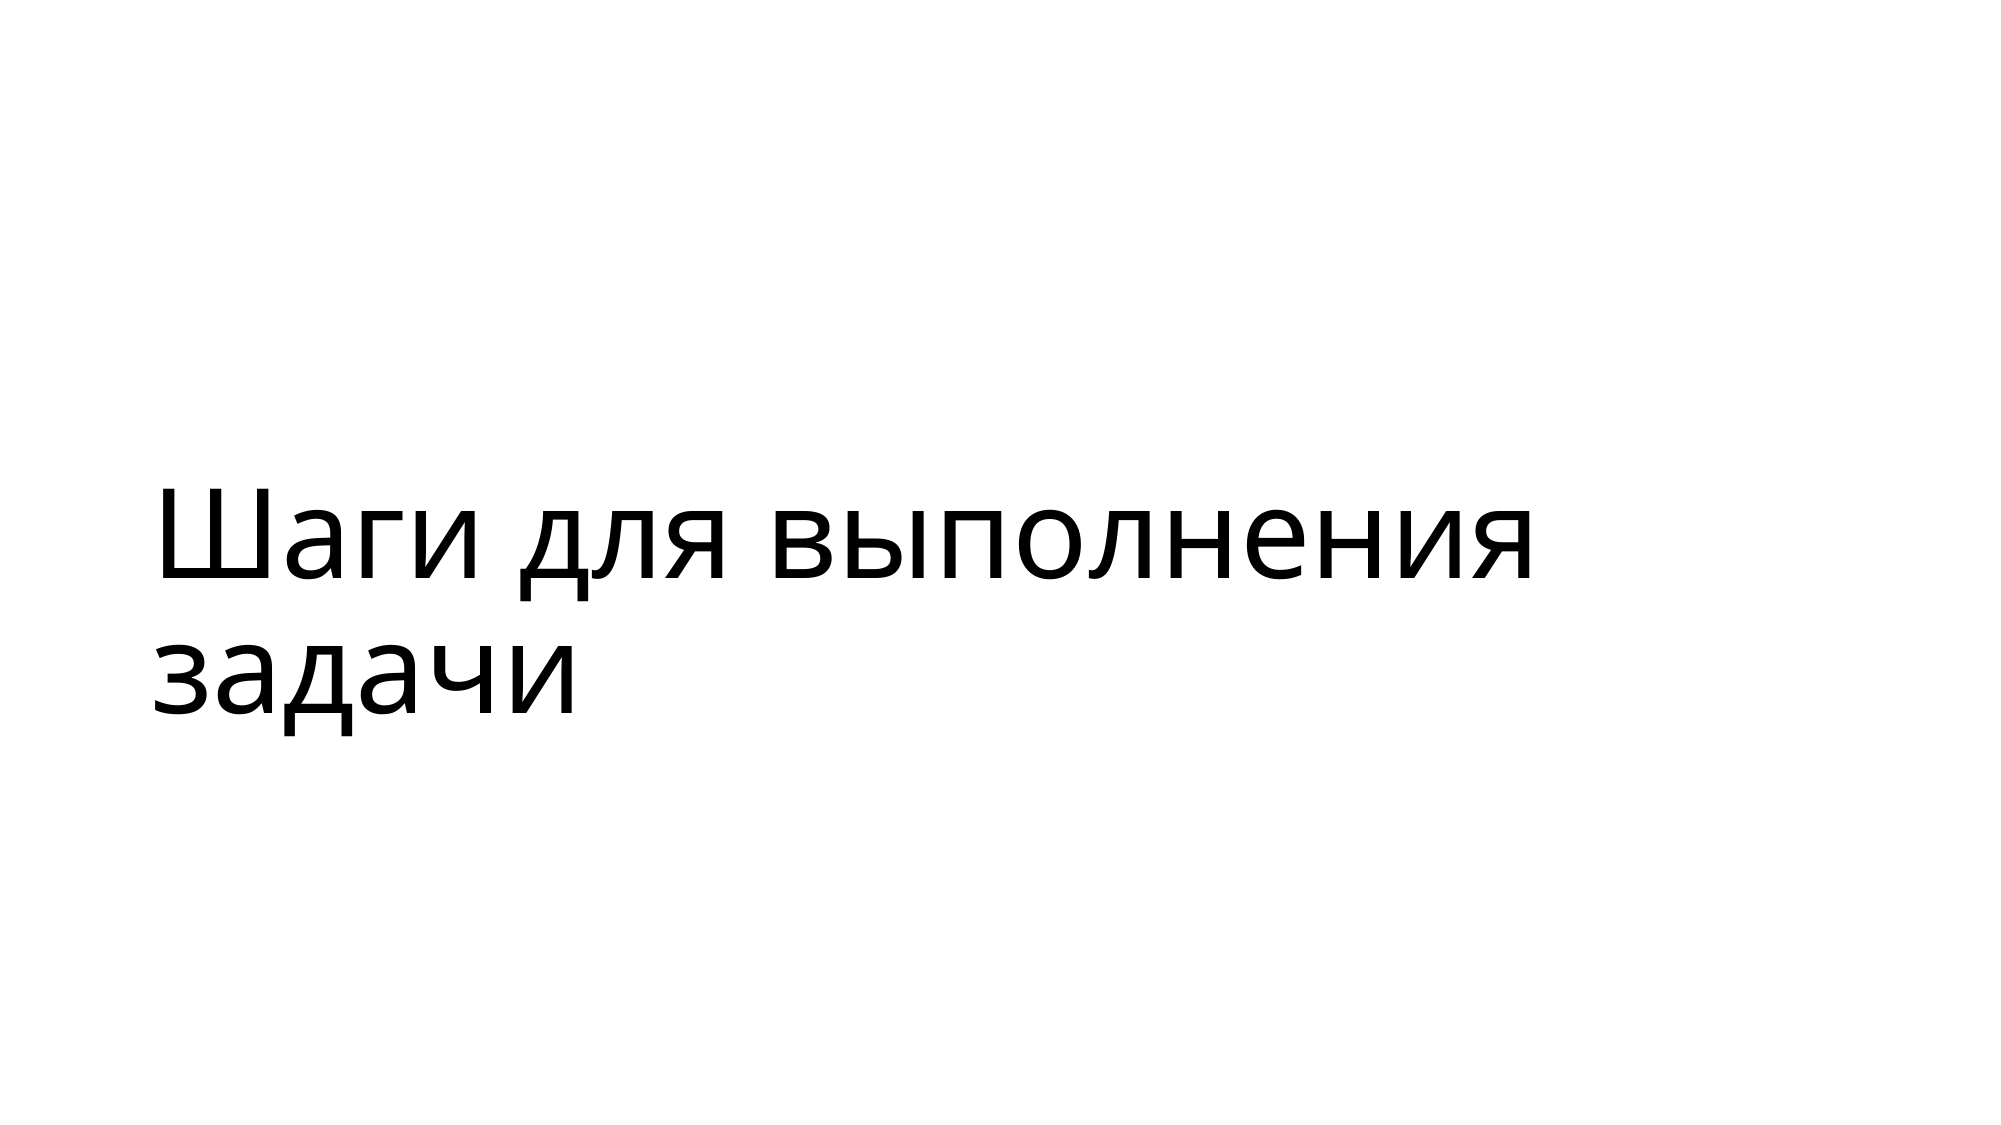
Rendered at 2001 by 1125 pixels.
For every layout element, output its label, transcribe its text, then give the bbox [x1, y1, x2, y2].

title Шаги для выполнения задачи [136, 280, 1862, 749]
